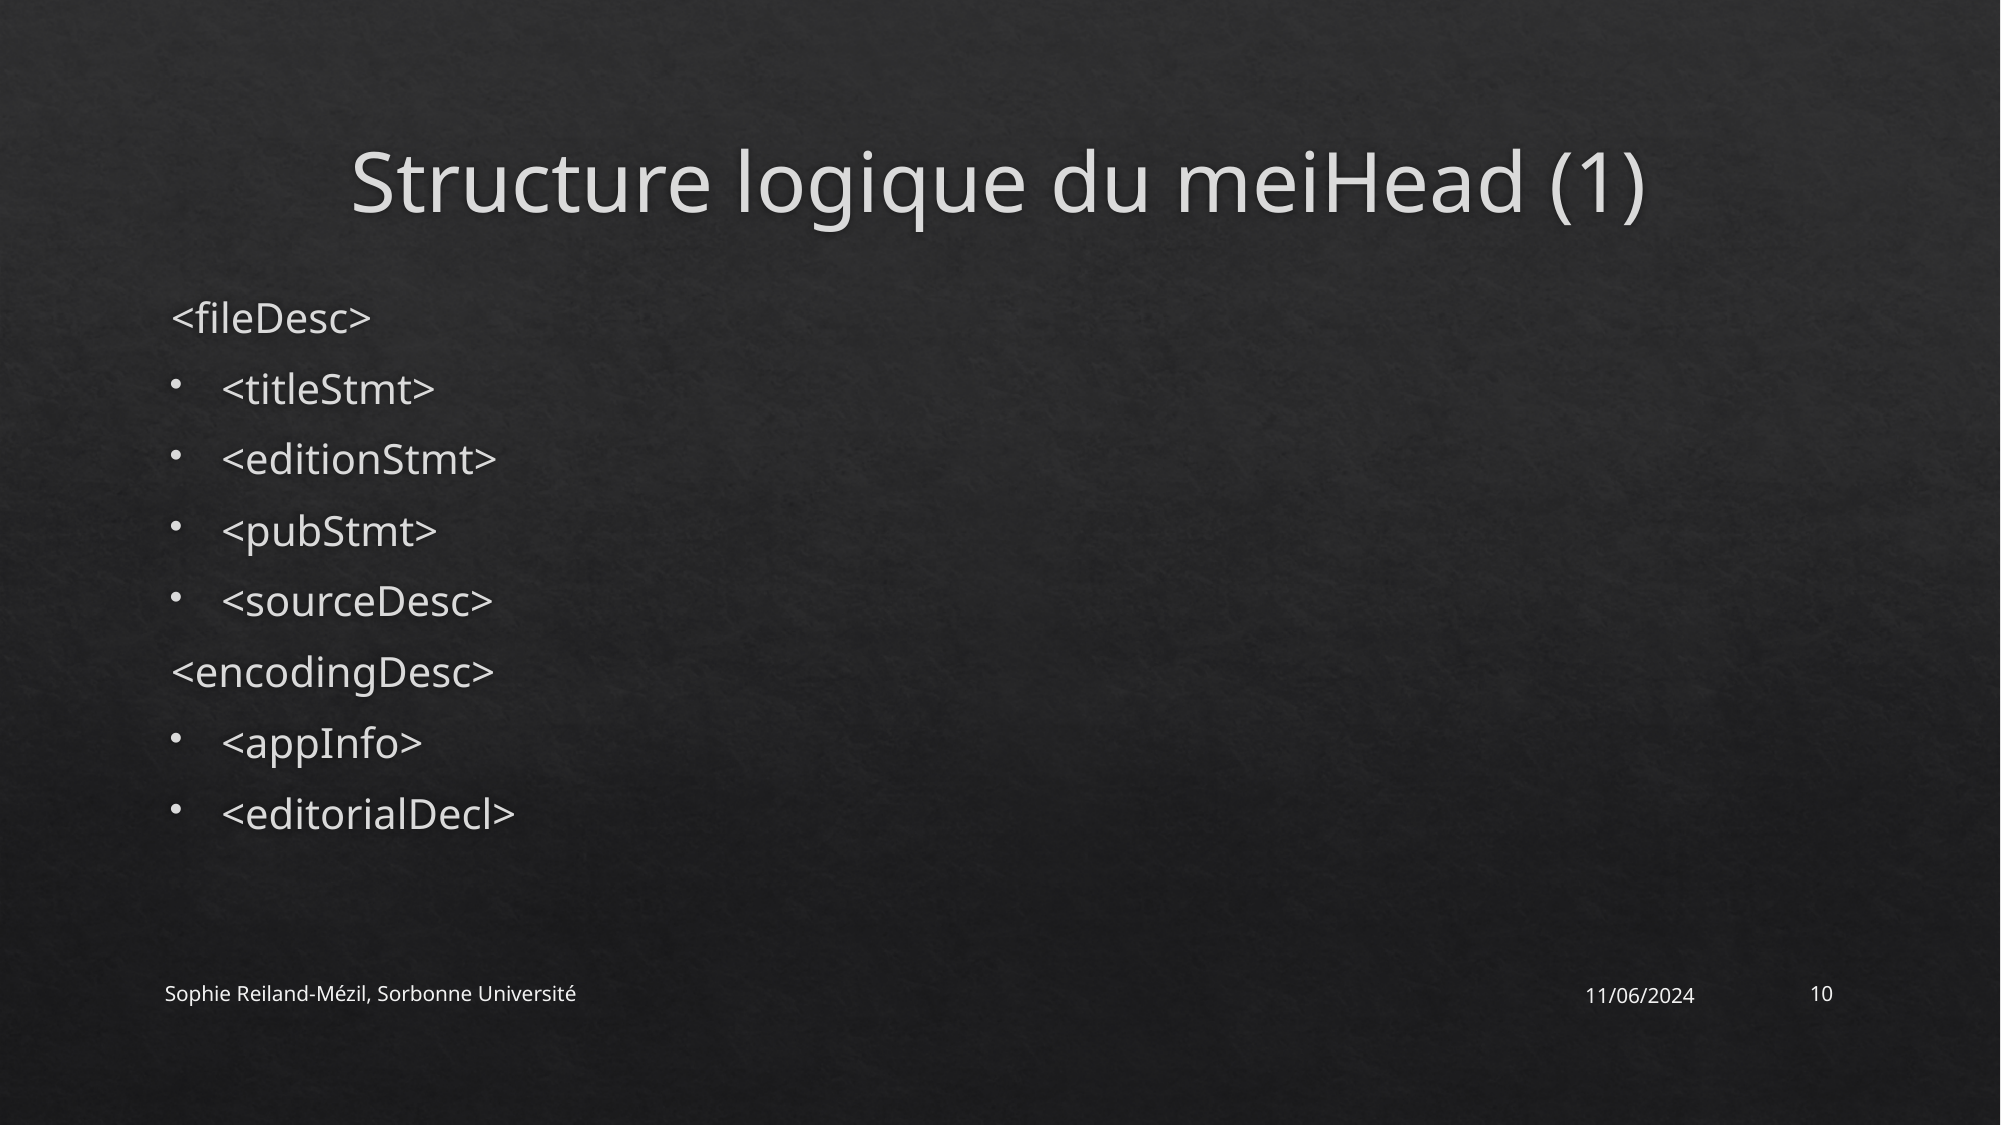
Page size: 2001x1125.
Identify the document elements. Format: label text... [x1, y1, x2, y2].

list <fileDesc> <titleStmt> <editionStmt> <pubStmt> <sourceDesc> <encodingDesc> <appInfo> <editorialDecl> [149, 284, 1849, 950]
slide_number 10 [1724, 965, 1849, 1025]
title Structure logique du meiHead (1) [149, 99, 1849, 260]
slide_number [1259, 965, 1710, 1025]
footer Sophie Reiland-Mézil, Sorbonne Université [149, 965, 1245, 1025]
